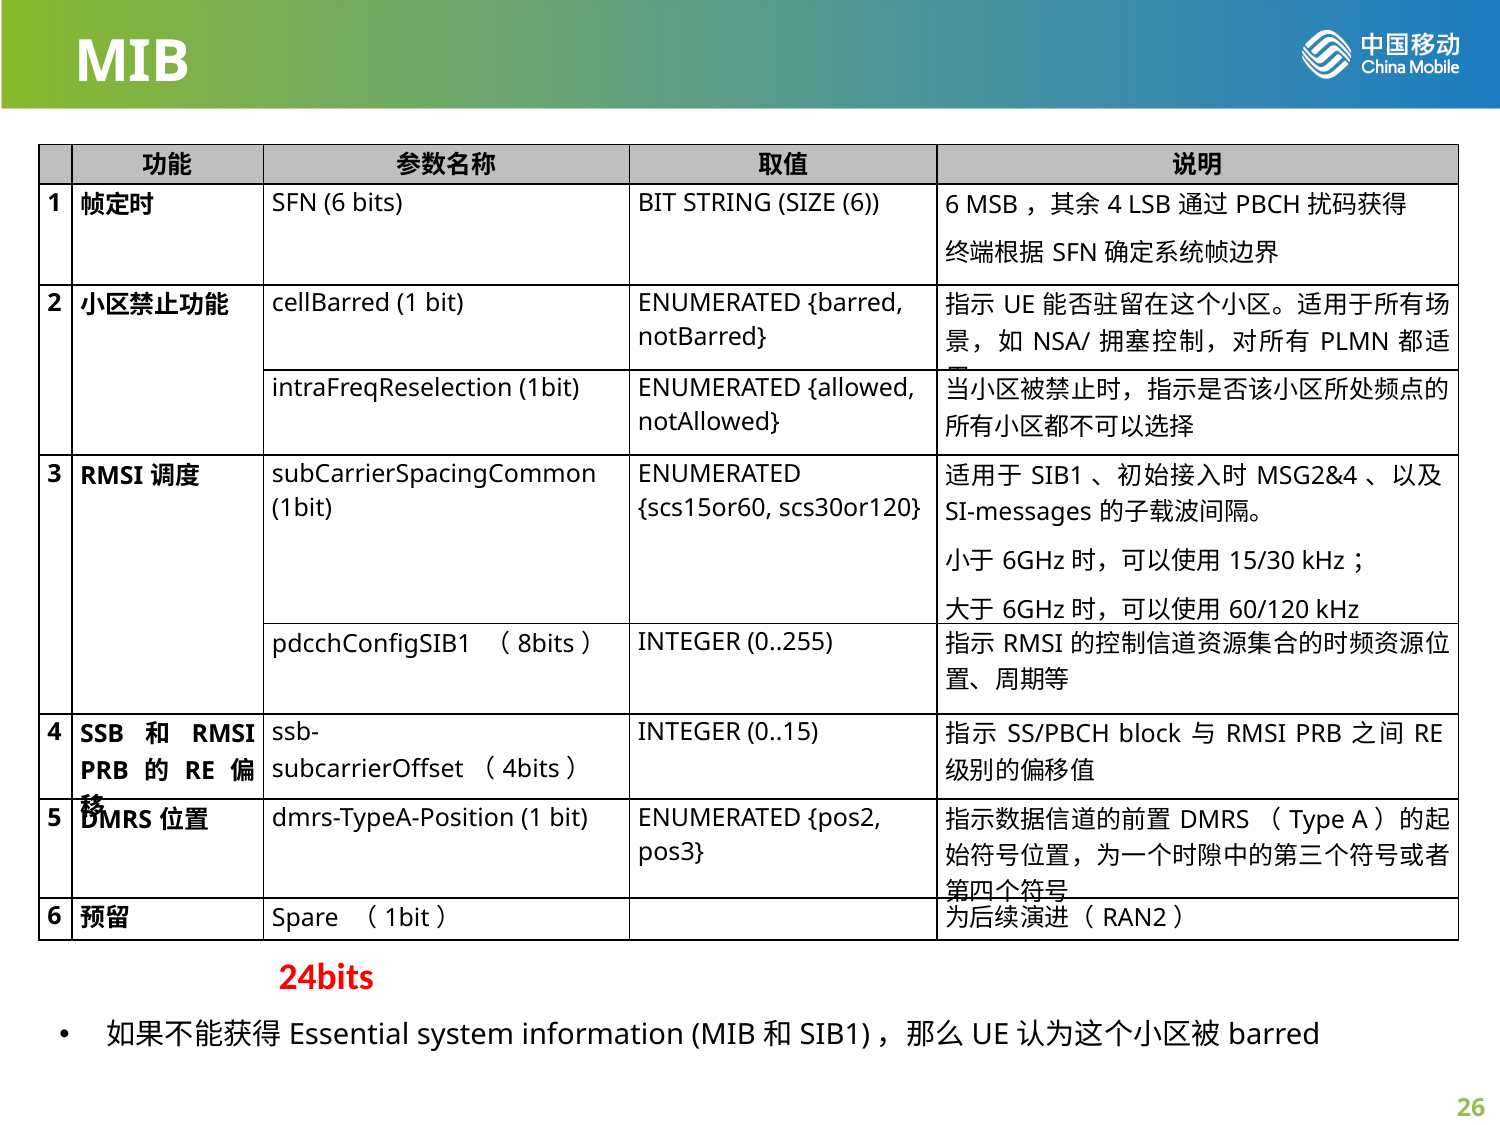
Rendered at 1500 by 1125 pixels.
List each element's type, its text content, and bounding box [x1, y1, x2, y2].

table_cell 指示RMSI的控制信道资源集合的时频资源位置、周期等 [938, 624, 1458, 713]
table_header 取值 [630, 145, 936, 183]
table_cell intraFreqReselection (1bit) [264, 371, 629, 454]
table_cell subCarrierSpacingCommon (1bit) [264, 456, 629, 623]
table_cell 预留 [73, 899, 263, 939]
table_cell 1 [40, 185, 71, 284]
text_box MIB [59, 15, 1466, 100]
table_cell 小区禁止功能 [73, 286, 263, 454]
table_cell 3 [40, 456, 71, 713]
table_cell ENUMERATED {allowed, notAllowed} [630, 371, 936, 454]
picture [0, 0, 1500, 1125]
table_cell DMRS位置 [73, 800, 263, 897]
table_cell 5 [40, 800, 71, 897]
table_header [40, 145, 71, 183]
table_header 参数名称 [264, 145, 629, 183]
table_cell ENUMERATED {barred, notBarred} [630, 286, 936, 369]
table_cell 6 [40, 899, 71, 939]
table_cell dmrs-TypeA-Position (1 bit) [264, 800, 629, 897]
table_cell ENUMERATED {pos2, pos3} [630, 800, 936, 897]
text_box 24bits [264, 944, 389, 1005]
table_cell 适用于SIB1、初始接入时MSG2&4、以及SI-messages的子载波间隔。 小于6GHz时，可以使用15/30 kHz； 大于6GHz时，可以使用60/120 kHz [938, 456, 1458, 623]
table_cell INTEGER (0..15) [630, 715, 936, 798]
table_cell SFN (6 bits) [264, 185, 629, 284]
table_cell pdcchConfigSIB1 （8bits） [264, 624, 629, 713]
table_cell ssb-subcarrierOffset（4bits） [264, 715, 629, 798]
table_cell 当小区被禁止时，指示是否该小区所处频点的所有小区都不可以选择 [938, 371, 1458, 454]
table_cell RMSI调度 [73, 456, 263, 713]
table_cell 指示SS/PBCH block与RMSI PRB之间RE级别的偏移值 [938, 715, 1458, 798]
table_cell 4 [40, 715, 71, 798]
table_cell BIT STRING (SIZE (6)) [630, 185, 936, 284]
table_header 说明 [938, 145, 1458, 183]
table_cell Spare （1bit） [264, 899, 629, 939]
table_cell ENUMERATED {scs15or60, scs30or120} [630, 456, 936, 623]
table_cell 2 [40, 286, 71, 454]
table_header 功能 [73, 145, 263, 183]
table_cell INTEGER (0..255) [630, 624, 936, 713]
table_cell 为后续演进（RAN2） [938, 899, 1458, 939]
table_cell 6 MSB，其余4 LSB通过PBCH扰码获得 终端根据SFN确定系统帧边界 [938, 185, 1458, 284]
table_cell [630, 899, 936, 939]
text_box 如果不能获得Essential system information (MIB和SIB1)，那么UE认为这个小区被barred [44, 1008, 1481, 1059]
table_cell 指示数据信道的前置DMRS（Type A）的起始符号位置，为一个时隙中的第三个符号或者第四个符号 [938, 800, 1458, 897]
table_cell 指示UE能否驻留在这个小区。适用于所有场景，如NSA/拥塞控制，对所有PLMN都适用 [938, 286, 1458, 369]
table_cell 帧定时 [73, 185, 263, 284]
table_cell SSB和RMSI PRB的RE偏移 [73, 715, 263, 798]
table_cell cellBarred (1 bit) [264, 286, 629, 369]
